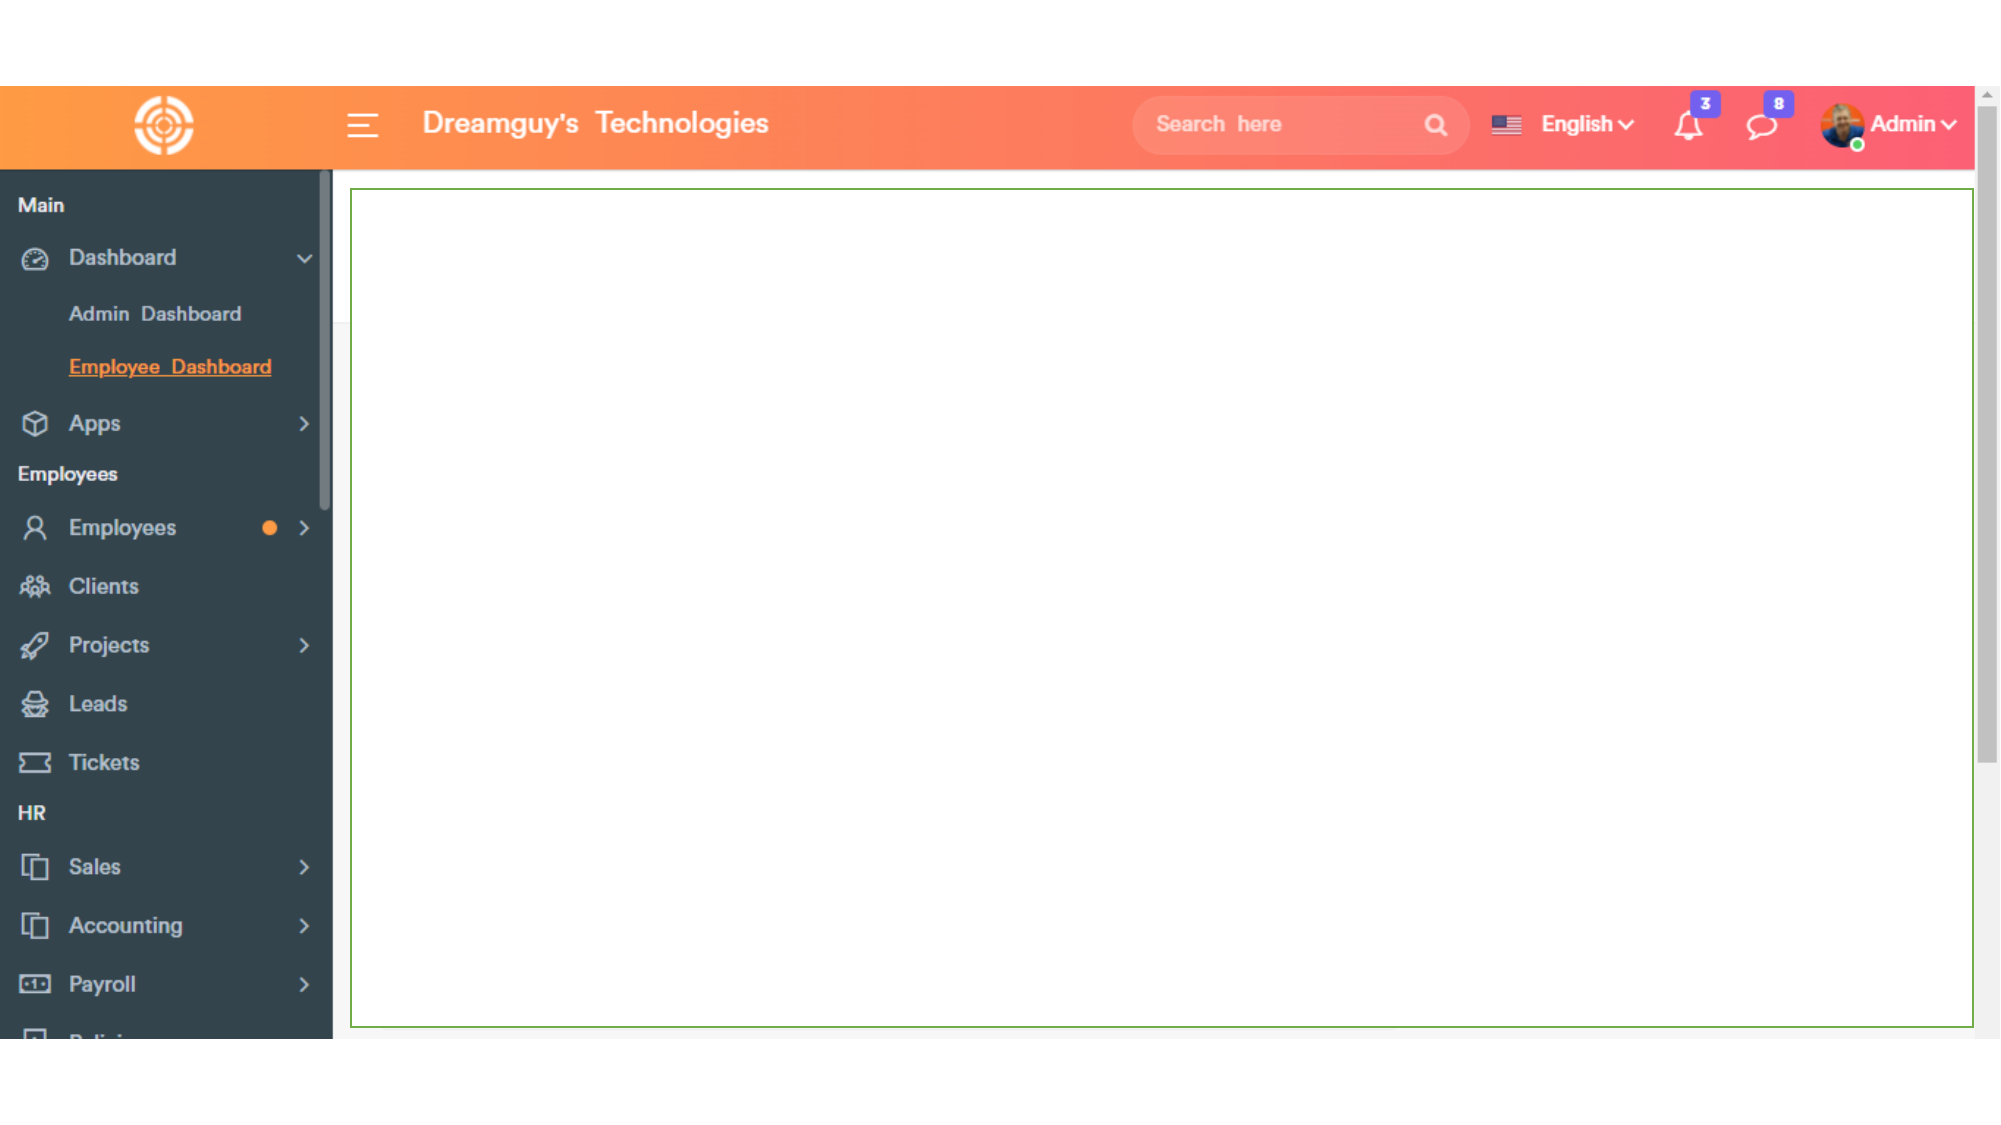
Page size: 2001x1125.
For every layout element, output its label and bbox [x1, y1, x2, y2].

picture [0, 86, 2000, 1039]
